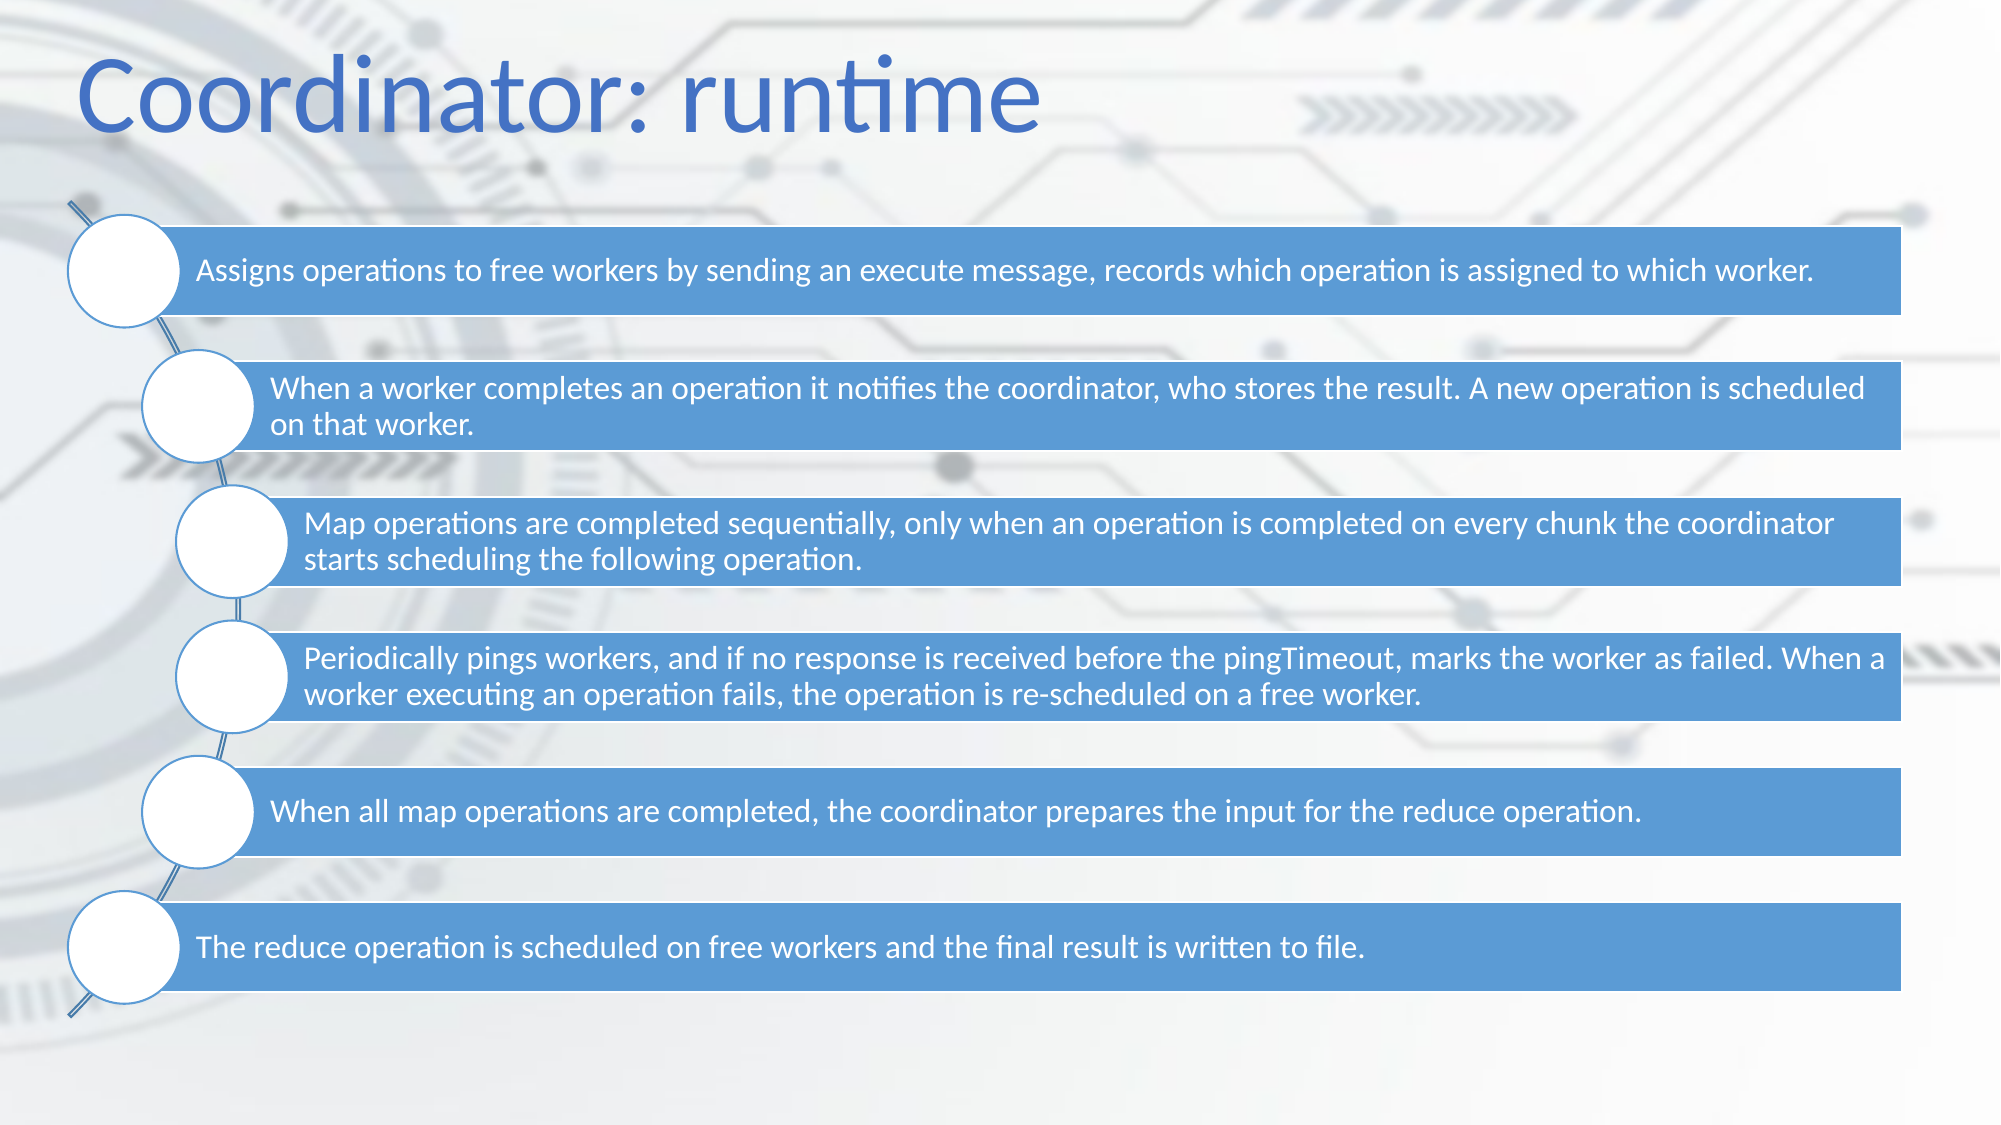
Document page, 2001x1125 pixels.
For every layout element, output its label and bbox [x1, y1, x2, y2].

text_box [55, 180, 1915, 1038]
picture [0, 0, 2000, 1125]
